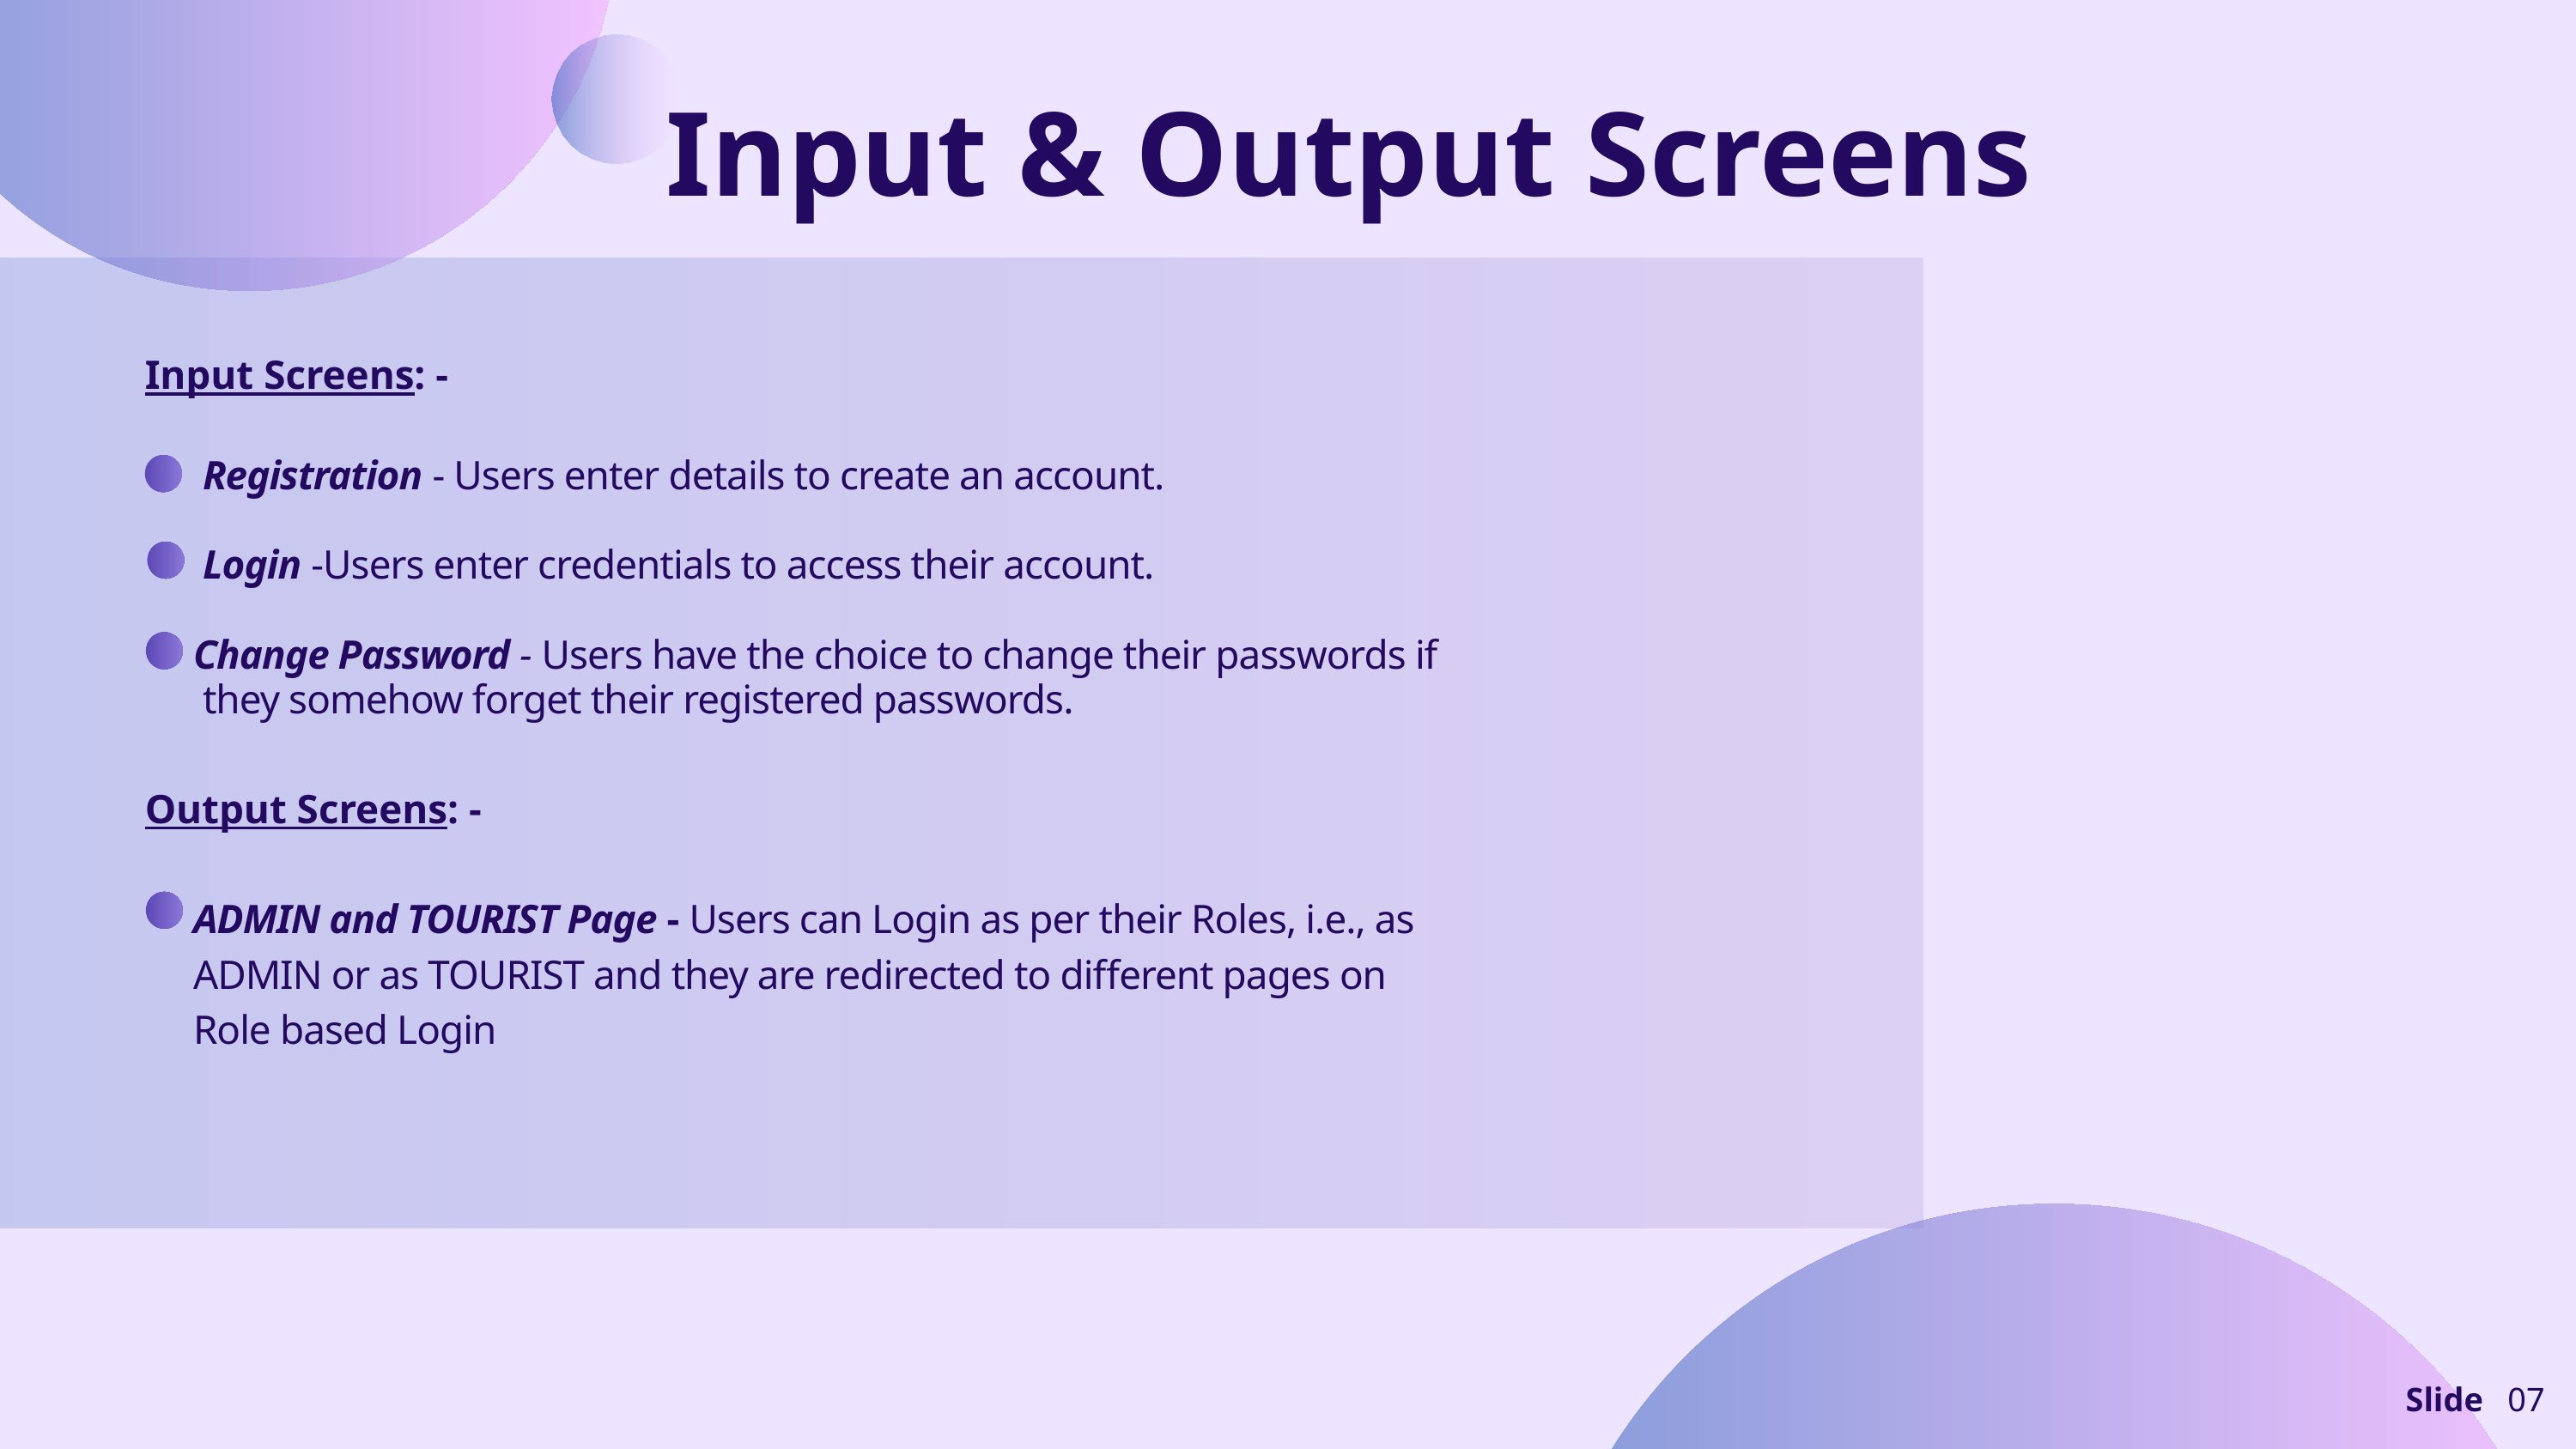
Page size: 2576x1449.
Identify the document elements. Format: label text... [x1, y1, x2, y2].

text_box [0, 0, 617, 291]
text_box Input & Output Screens [632, 56, 2066, 220]
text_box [145, 632, 184, 670]
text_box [0, 257, 1923, 1228]
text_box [147, 541, 185, 579]
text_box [1532, 1203, 2576, 1449]
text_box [144, 454, 182, 493]
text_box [2405, 1381, 2576, 1421]
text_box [551, 33, 682, 164]
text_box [145, 891, 184, 930]
